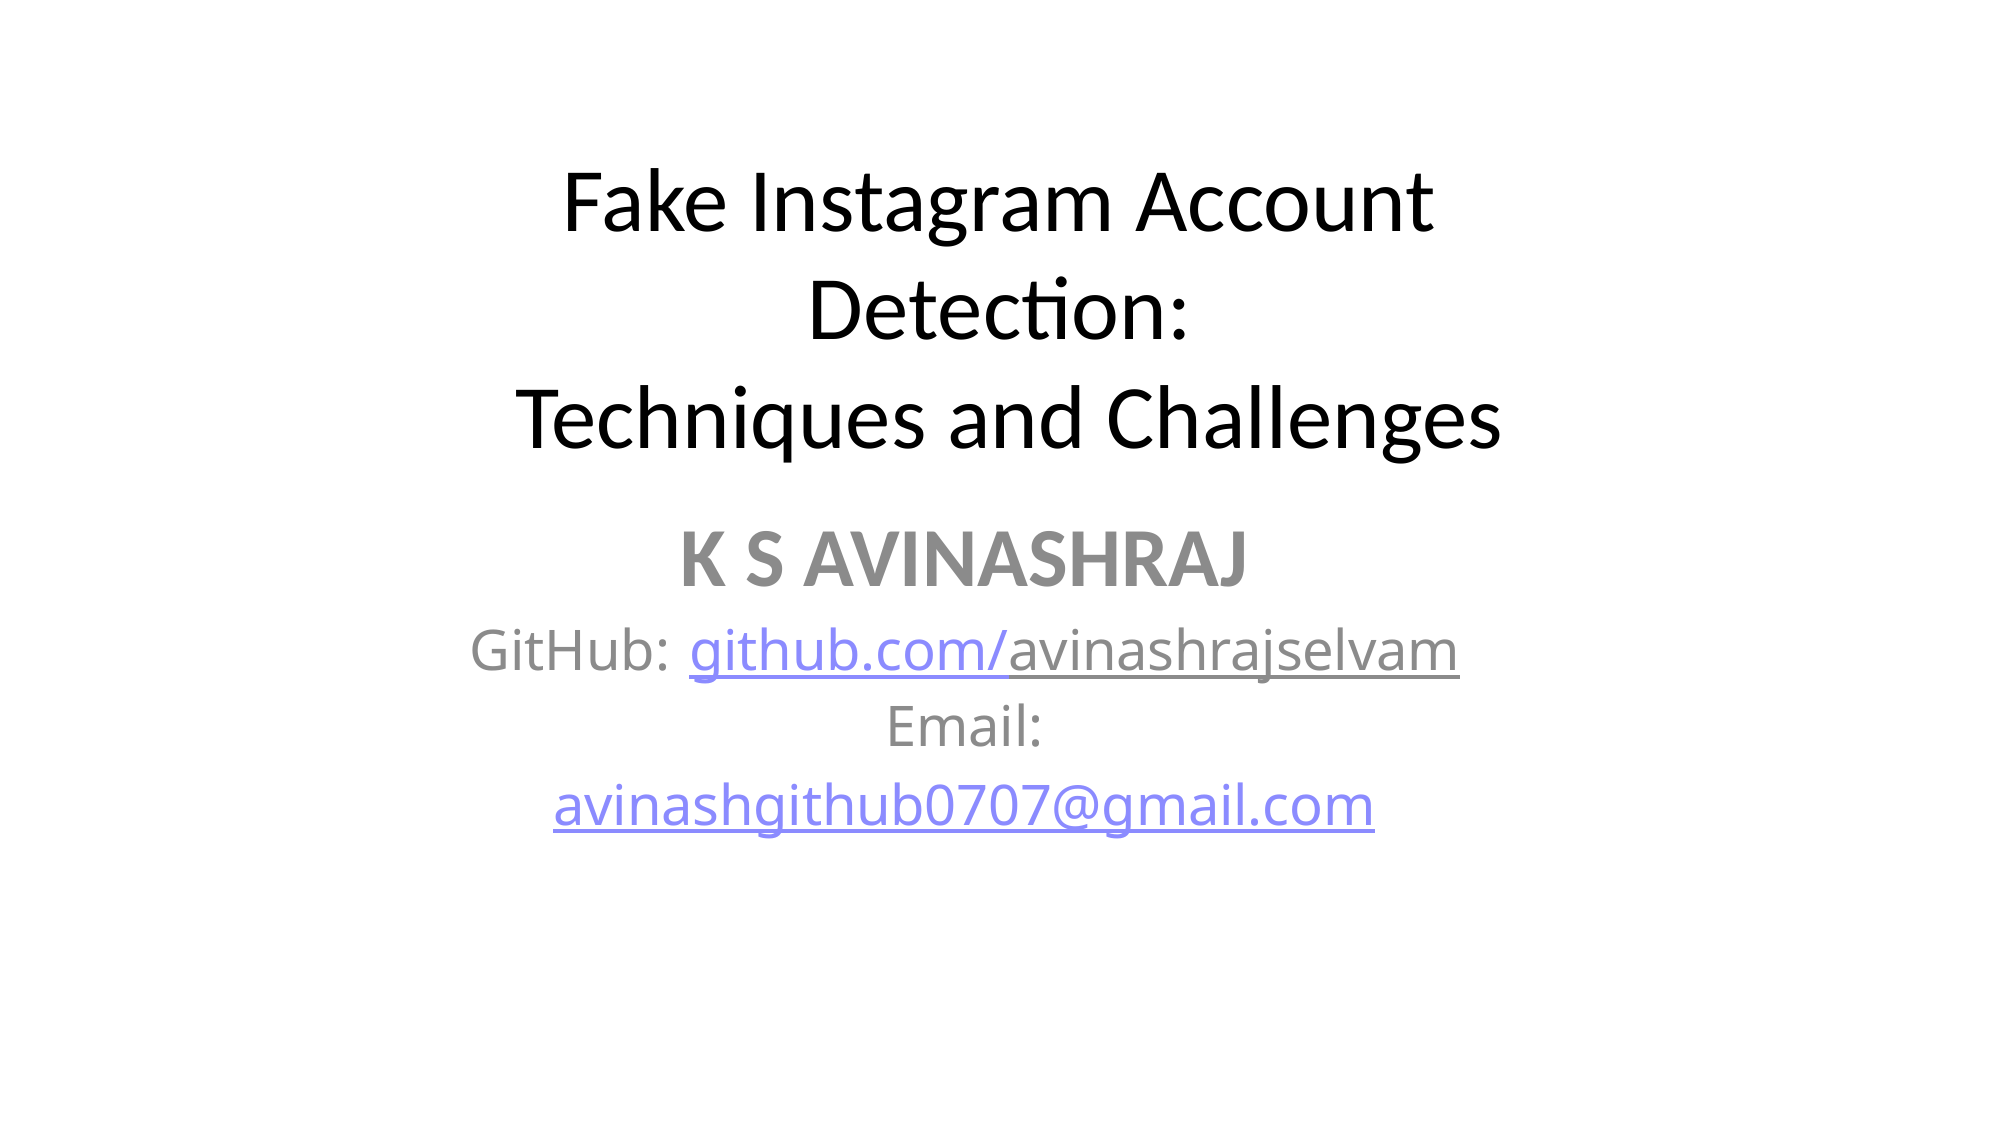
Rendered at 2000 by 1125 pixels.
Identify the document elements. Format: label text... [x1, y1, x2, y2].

subtitle K S AVINASHRAJ GitHub: github.com/avinashrajselvam Email: avinashgithub0707@gmail.com [439, 494, 1490, 910]
title Fake Instagram Account Detection: Techniques and Challenges [362, 131, 1638, 476]
